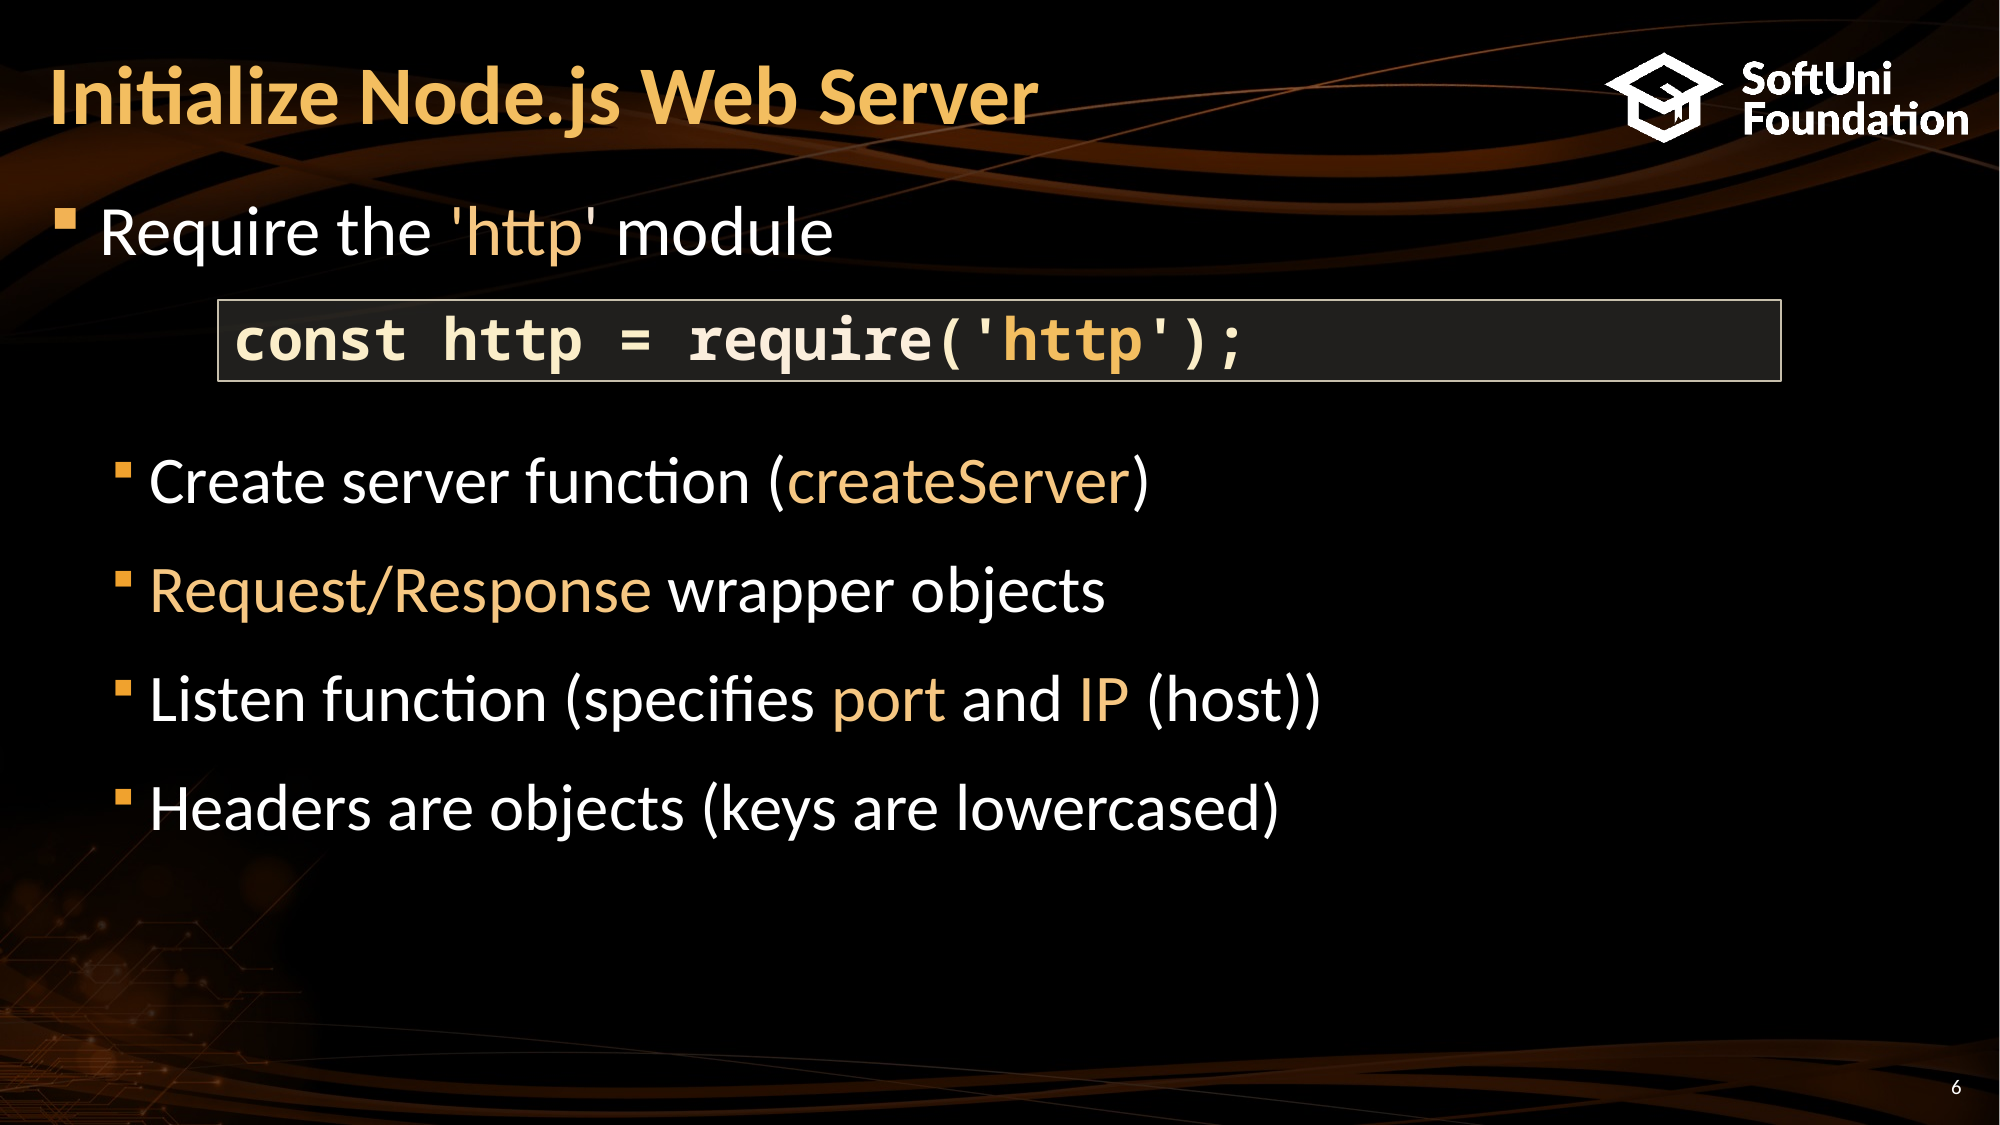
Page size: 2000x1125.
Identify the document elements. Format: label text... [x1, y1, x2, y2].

slide_number 6 [1897, 1070, 1968, 1103]
title Initialize Node.js Web Server [30, 6, 1602, 189]
picture [0, 0, 2000, 1125]
text_box Require the 'http' module Create server function (createServer) Request/Response wrapper objects Listen function (specifies port and IP (host)) Headers are objects (keys are lowercased) [31, 174, 1457, 1125]
text_box const http = require('http'); [218, 299, 1781, 382]
